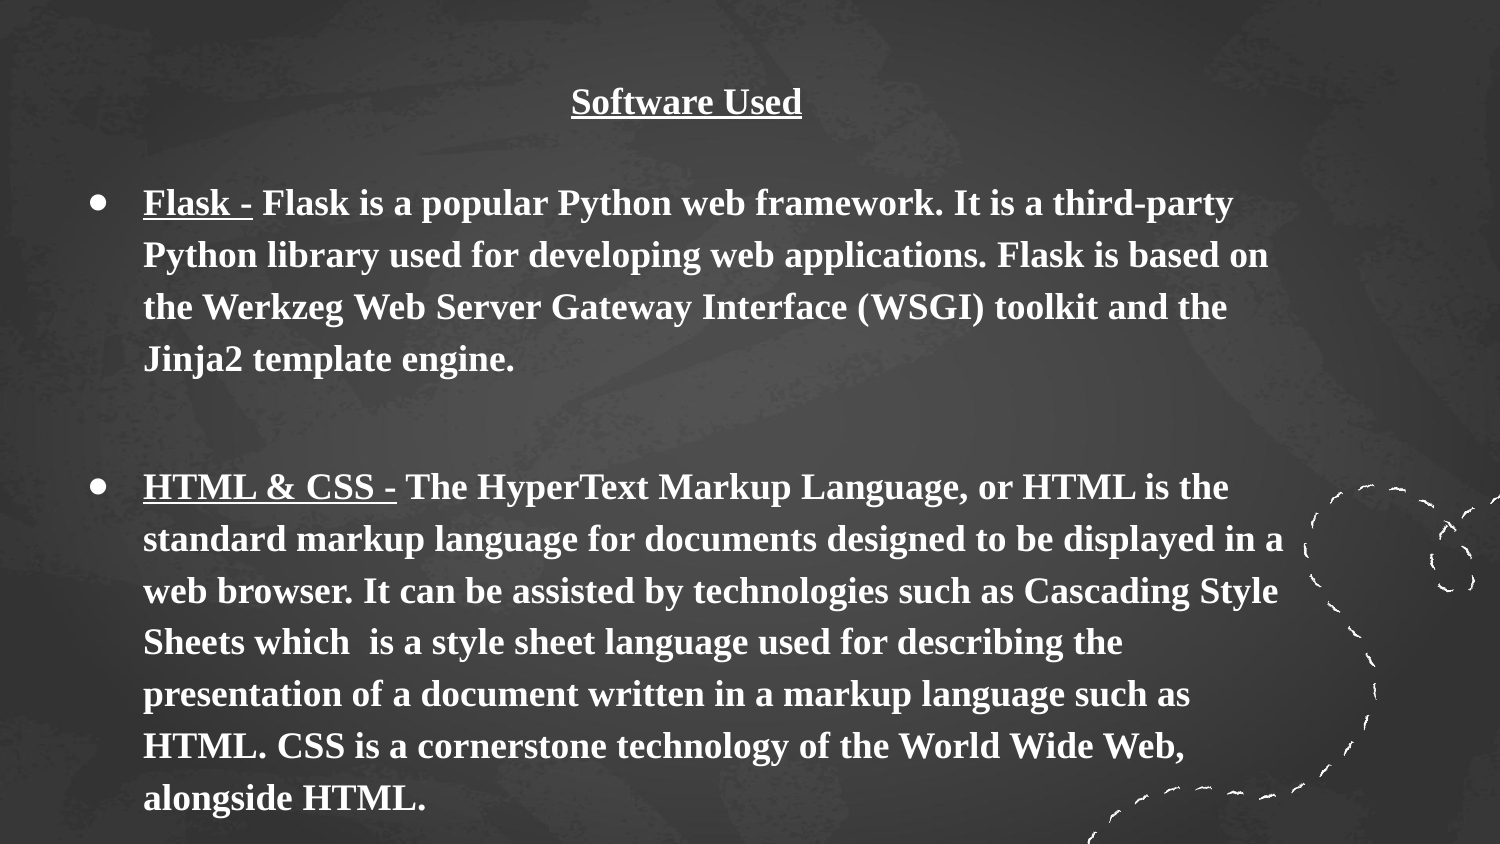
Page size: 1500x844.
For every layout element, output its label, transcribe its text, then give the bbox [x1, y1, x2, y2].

title Software Used [53, 60, 1320, 139]
picture [0, 0, 1500, 844]
list Flask - Flask is a popular Python web framework. It is a third-party Python library used for developing web applications. Flask is based on the Werkzeg Web Server Gateway Interface (WSGI) toolkit and the Jinja2 template engine. HTML & CSS - The HyperText Markup Language, or HTML is the standard markup language for documents designed to be displayed in a web browser. It can be assisted by technologies such as Cascading Style Sheets which is a style sheet language used for describing the presentation of a document written in a markup language such as HTML. CSS is a cornerstone technology of the World Wide Web, alongside HTML. [53, 156, 1320, 610]
